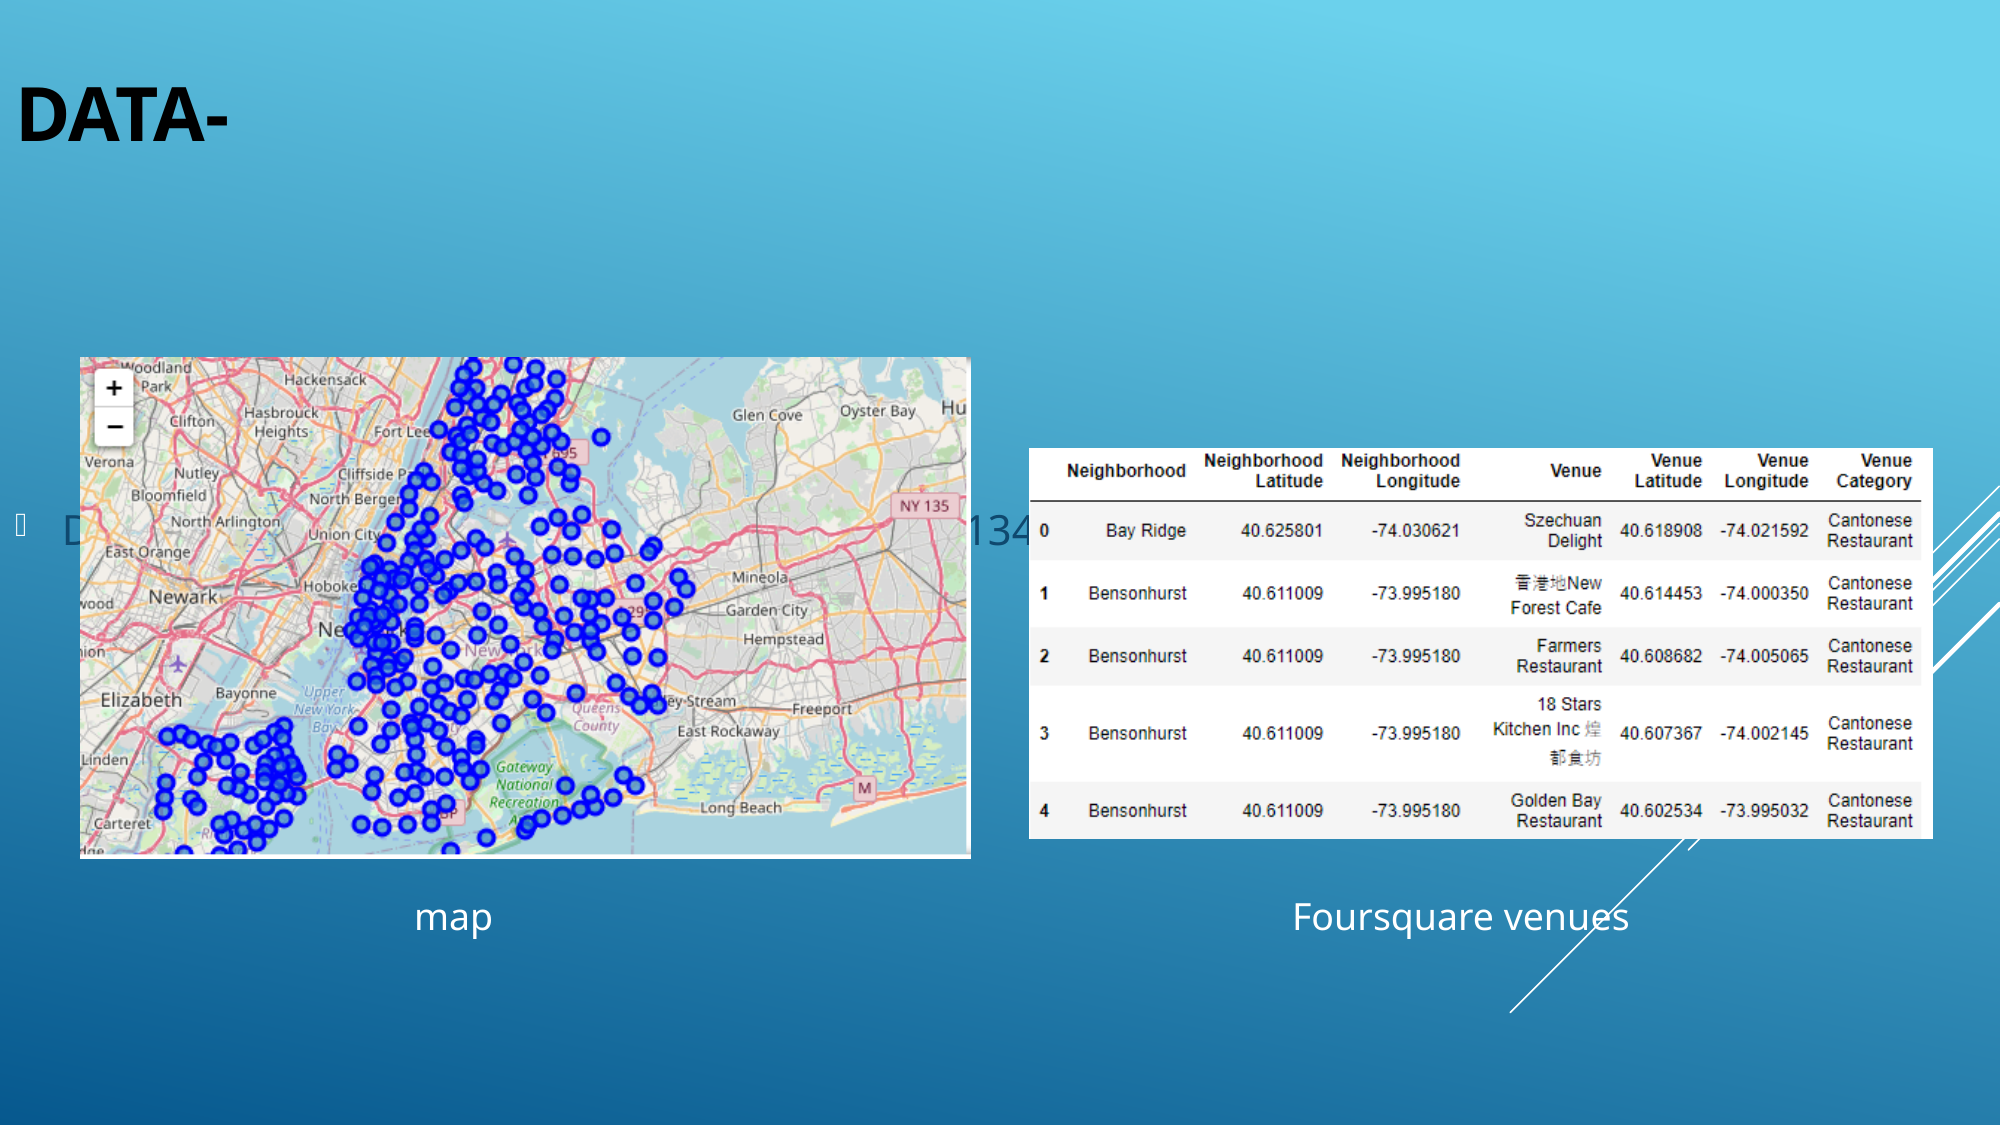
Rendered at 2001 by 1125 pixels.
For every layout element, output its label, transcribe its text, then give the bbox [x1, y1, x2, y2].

picture [1028, 447, 1933, 839]
title Data- [0, 3, 1725, 171]
text_box map [399, 885, 518, 945]
picture [80, 356, 972, 860]
text_box Foursquare venues [1277, 885, 1645, 945]
list Dataset: https : //geo.nyu.edu/catalog/nyu245134572. [0, 171, 1725, 886]
